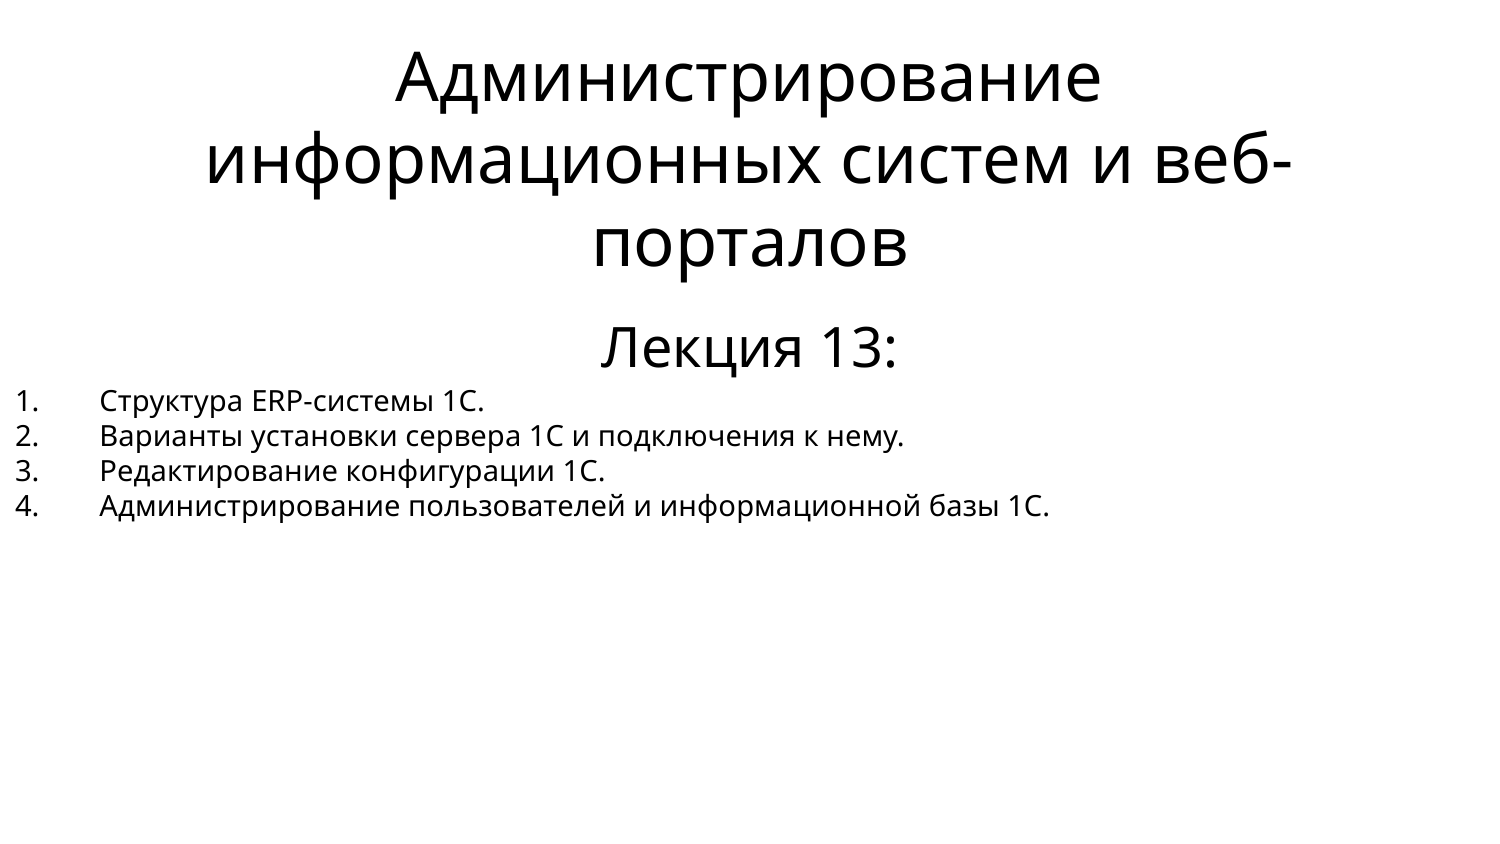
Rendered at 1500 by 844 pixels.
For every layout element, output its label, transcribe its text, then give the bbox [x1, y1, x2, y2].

subtitle Структура ERP-системы 1C. Варианты установки сервера 1С и подключения к нему. Редактирование конфигурации 1С. Администрирование пользователей и информационной базы 1С. [0, 374, 1500, 832]
title Администрирование информационных систем и веб-порталов [112, 23, 1388, 289]
text_box Лекция 13: [374, 303, 1125, 387]
